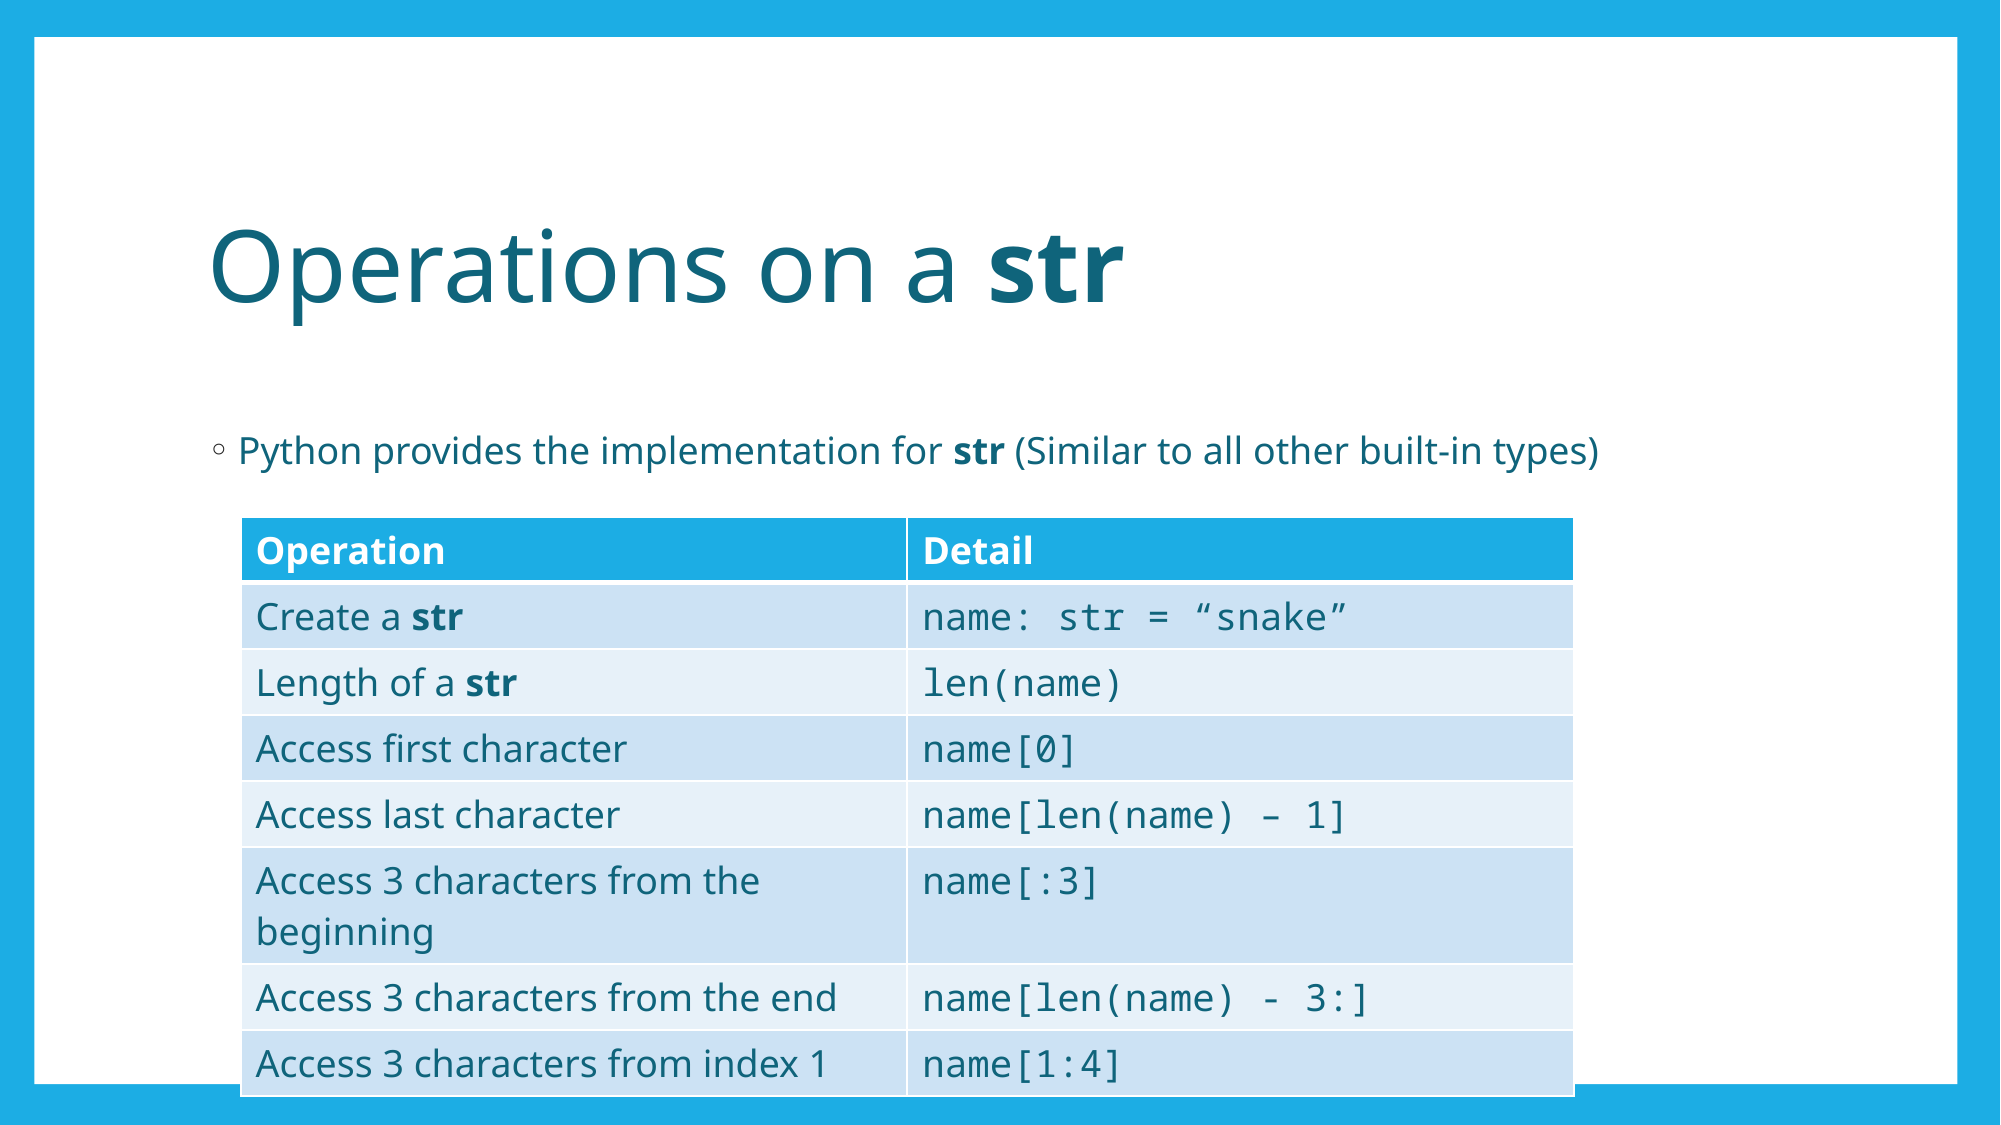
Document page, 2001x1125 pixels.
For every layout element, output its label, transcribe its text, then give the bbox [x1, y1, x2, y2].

table_cell Create a str [242, 585, 906, 648]
title Operations on a str [192, 144, 1800, 395]
table_header Detail [908, 518, 1573, 580]
table_cell len(name) [908, 650, 1573, 714]
table_cell Access last character [242, 782, 906, 846]
table_cell Access 3 characters from the beginning [242, 848, 906, 963]
table_cell Access first character [242, 716, 906, 780]
table_cell name[len(name) – 1] [908, 782, 1573, 846]
table_cell Access 3 characters from the end [242, 965, 906, 1029]
text_box [34, 37, 1958, 1085]
text_box [0, 0, 2000, 1125]
table_cell name[1:4] [908, 1031, 1573, 1095]
table_cell Access 3 characters from index 1 [242, 1031, 906, 1095]
table_cell Length of a str [242, 650, 906, 714]
table_header Operation [242, 518, 906, 580]
table_cell name[:3] [908, 848, 1573, 963]
table_cell name[0] [908, 716, 1573, 780]
table_cell name: str = “snake” [908, 585, 1573, 648]
list Python provides the implementation for str (Similar to all other built-in types) [192, 419, 1800, 979]
table_cell name[len(name) - 3:] [908, 965, 1573, 1029]
